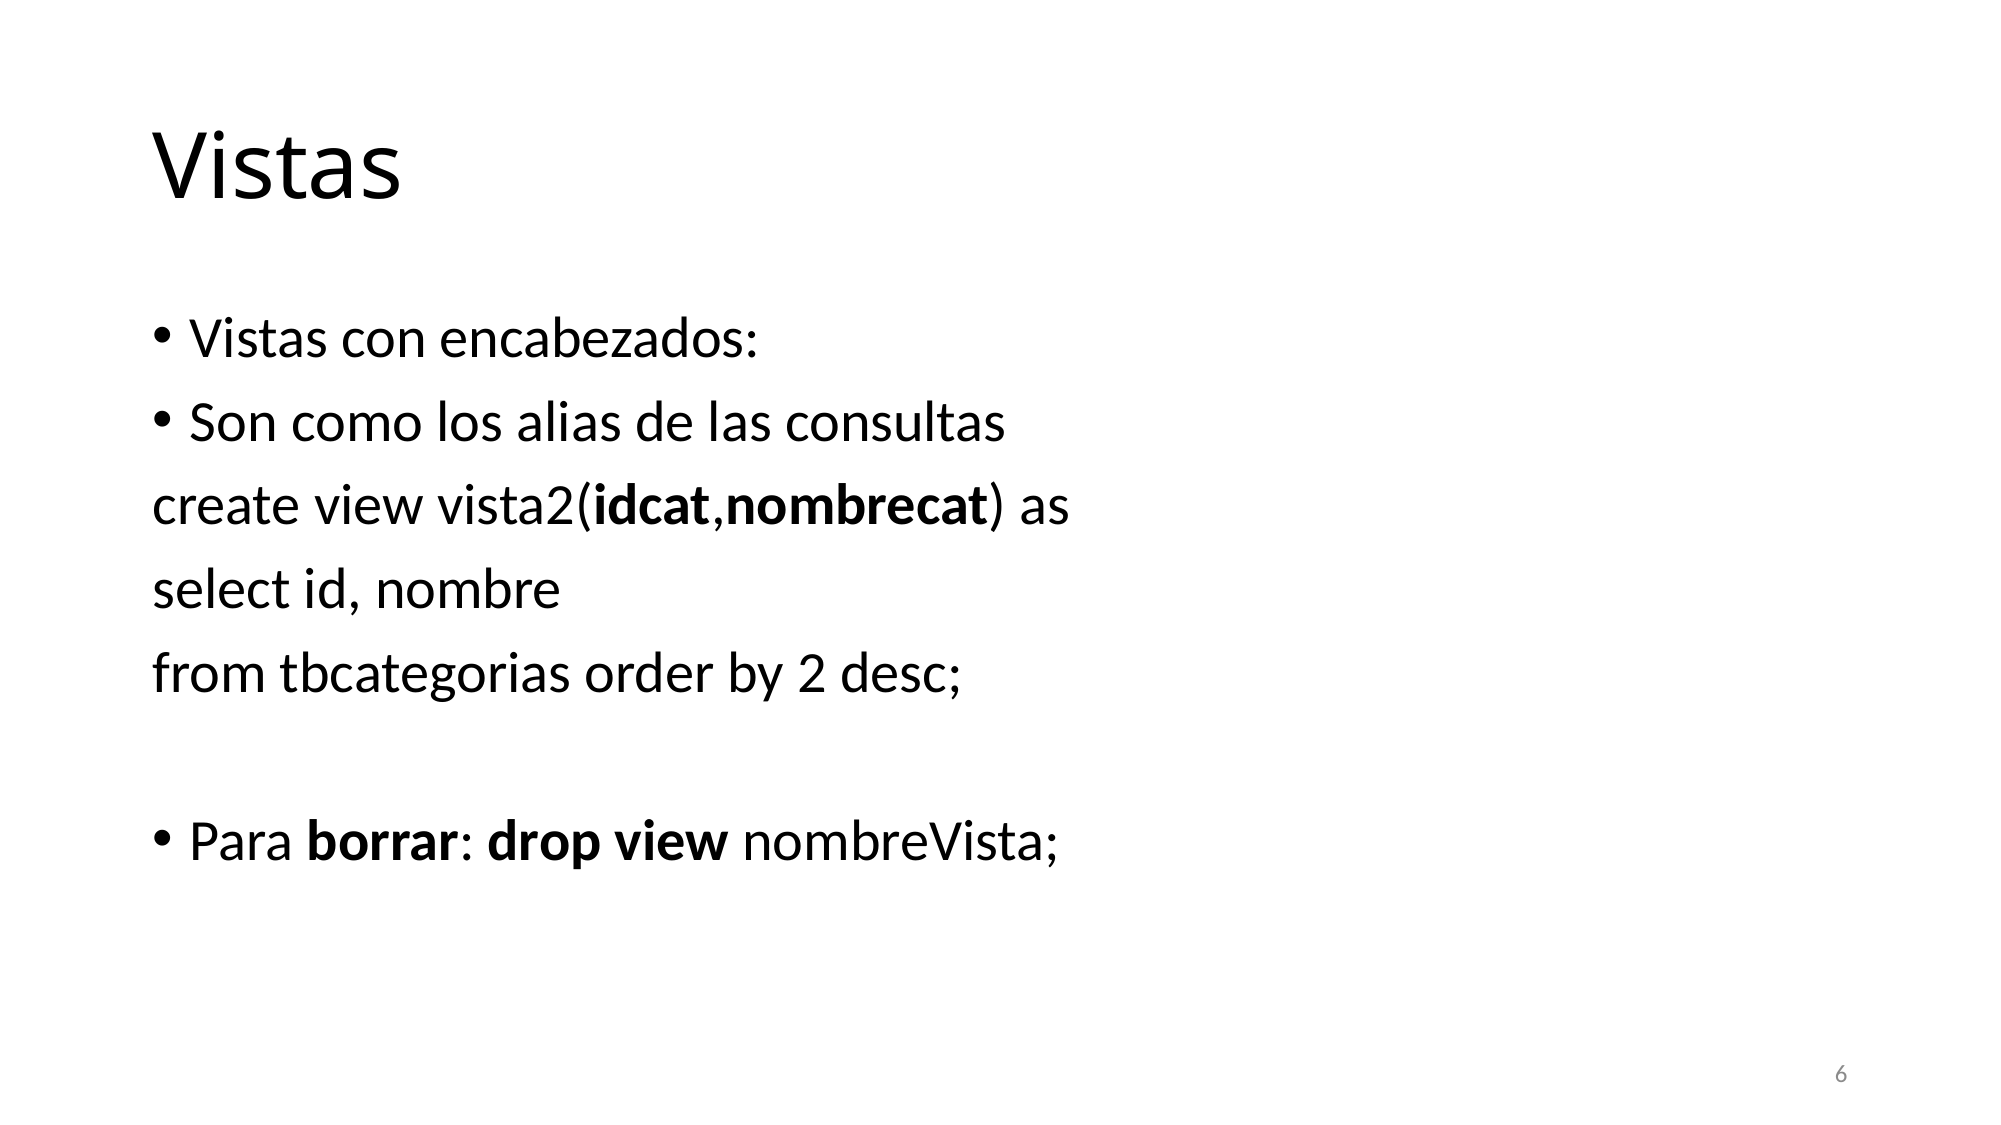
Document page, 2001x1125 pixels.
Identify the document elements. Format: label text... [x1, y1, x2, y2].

slide_number 6 [1412, 1042, 1863, 1103]
list Vistas con encabezados: Son como los alias de las consultas create view vista2(idcat,nombrecat) as select id, nombre from tbcategorias order by 2 desc; Para borrar: drop view nombreVista; [137, 299, 1863, 1014]
title Vistas [137, 59, 1863, 278]
